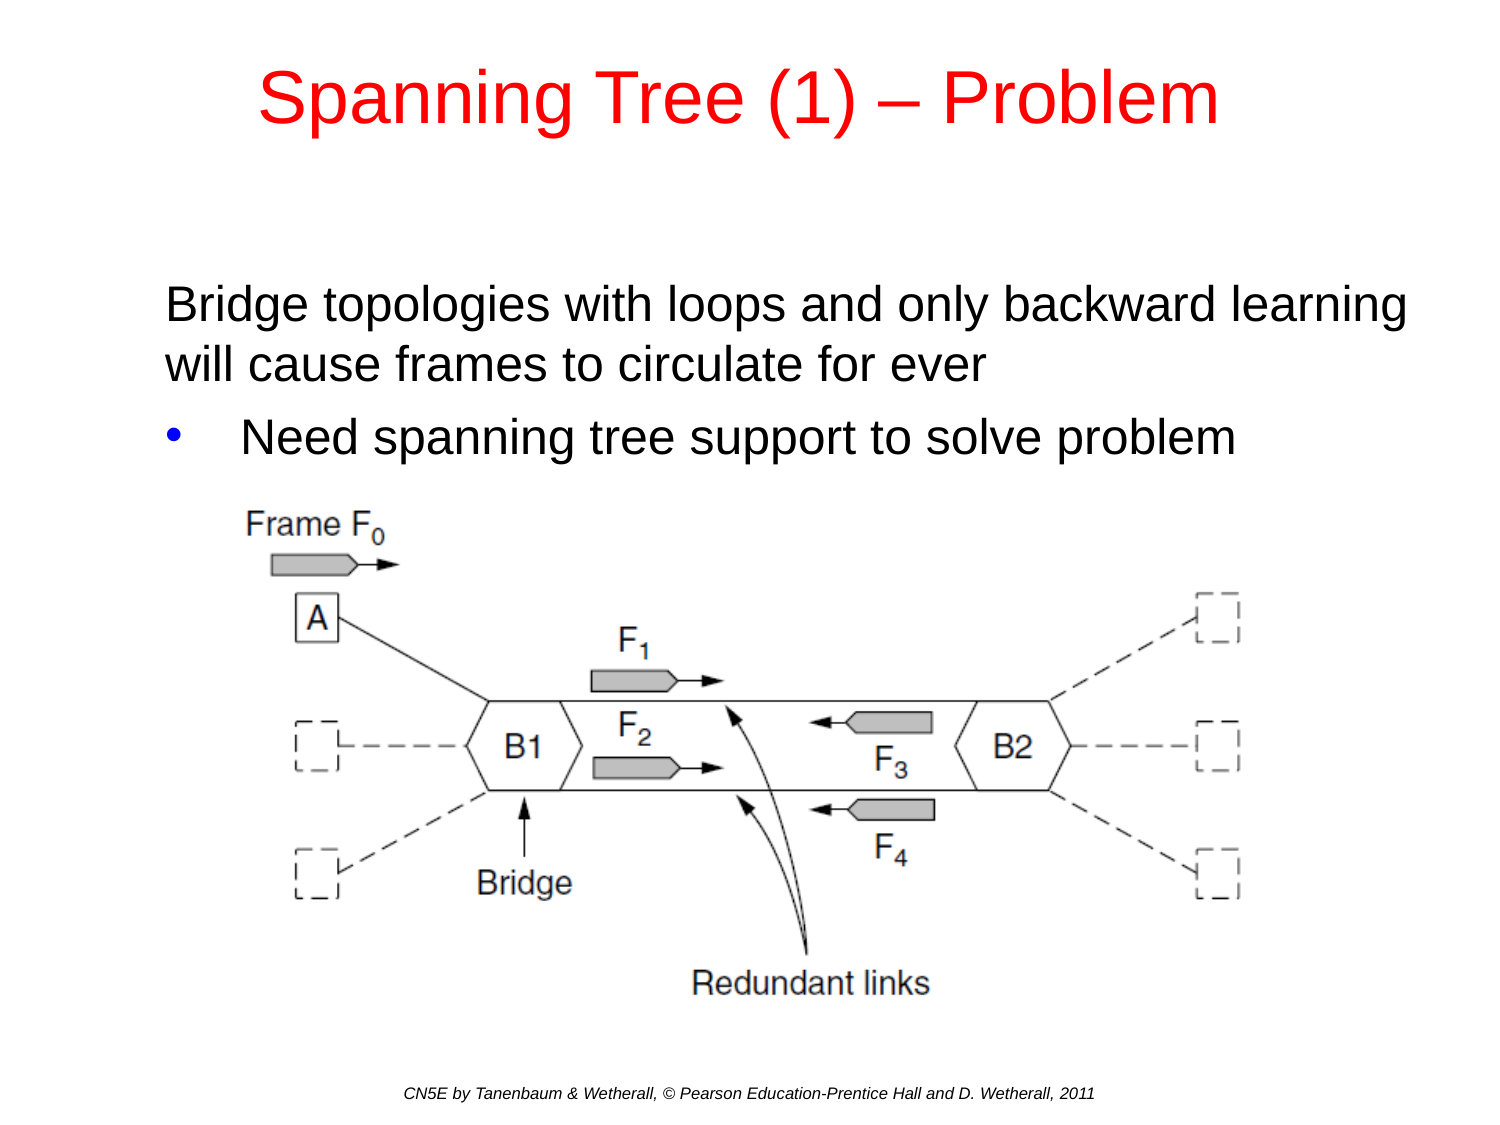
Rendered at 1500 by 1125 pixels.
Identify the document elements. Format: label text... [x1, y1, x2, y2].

title Spanning Tree (1) – Problem [0, 0, 1500, 188]
list Bridge topologies with loops and only backward learning will cause frames to circulate for ever Need spanning tree support to solve problem [149, 263, 1429, 1020]
footer CN5E by Tanenbaum & Wetherall, © Pearson Education-Prentice Hall and D. Wetherall, 2011 [0, 1074, 1500, 1125]
picture [192, 478, 1308, 1028]
